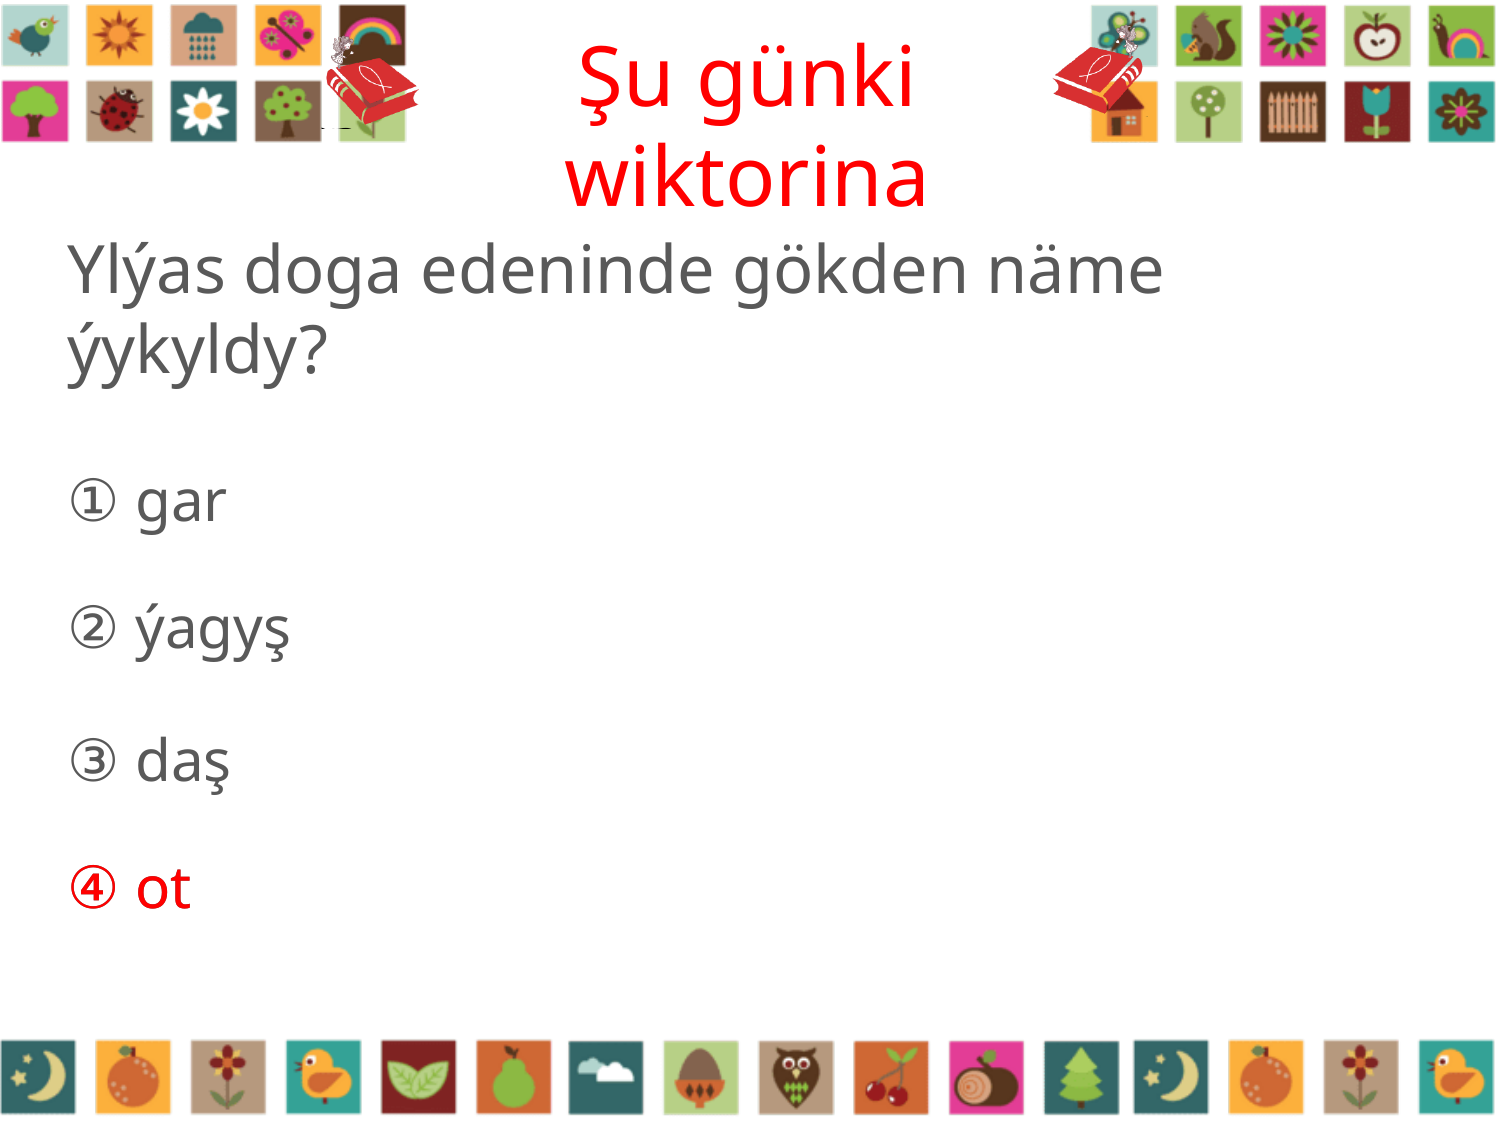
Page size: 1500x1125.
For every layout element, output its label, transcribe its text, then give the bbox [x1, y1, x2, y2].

text_box ① gar [53, 456, 1436, 541]
picture [0, 3, 451, 150]
text_box Ylýas doga edeninde gökden näme ýykyldy? [53, 219, 1436, 395]
text_box ② ýagyş [53, 582, 1436, 668]
picture [1021, 3, 1500, 150]
text_box Şu günki wiktorina [414, 16, 1080, 219]
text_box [0, 1028, 1500, 1118]
text_box ③ daş [53, 716, 1483, 801]
text_box ④ ot [53, 842, 1483, 928]
